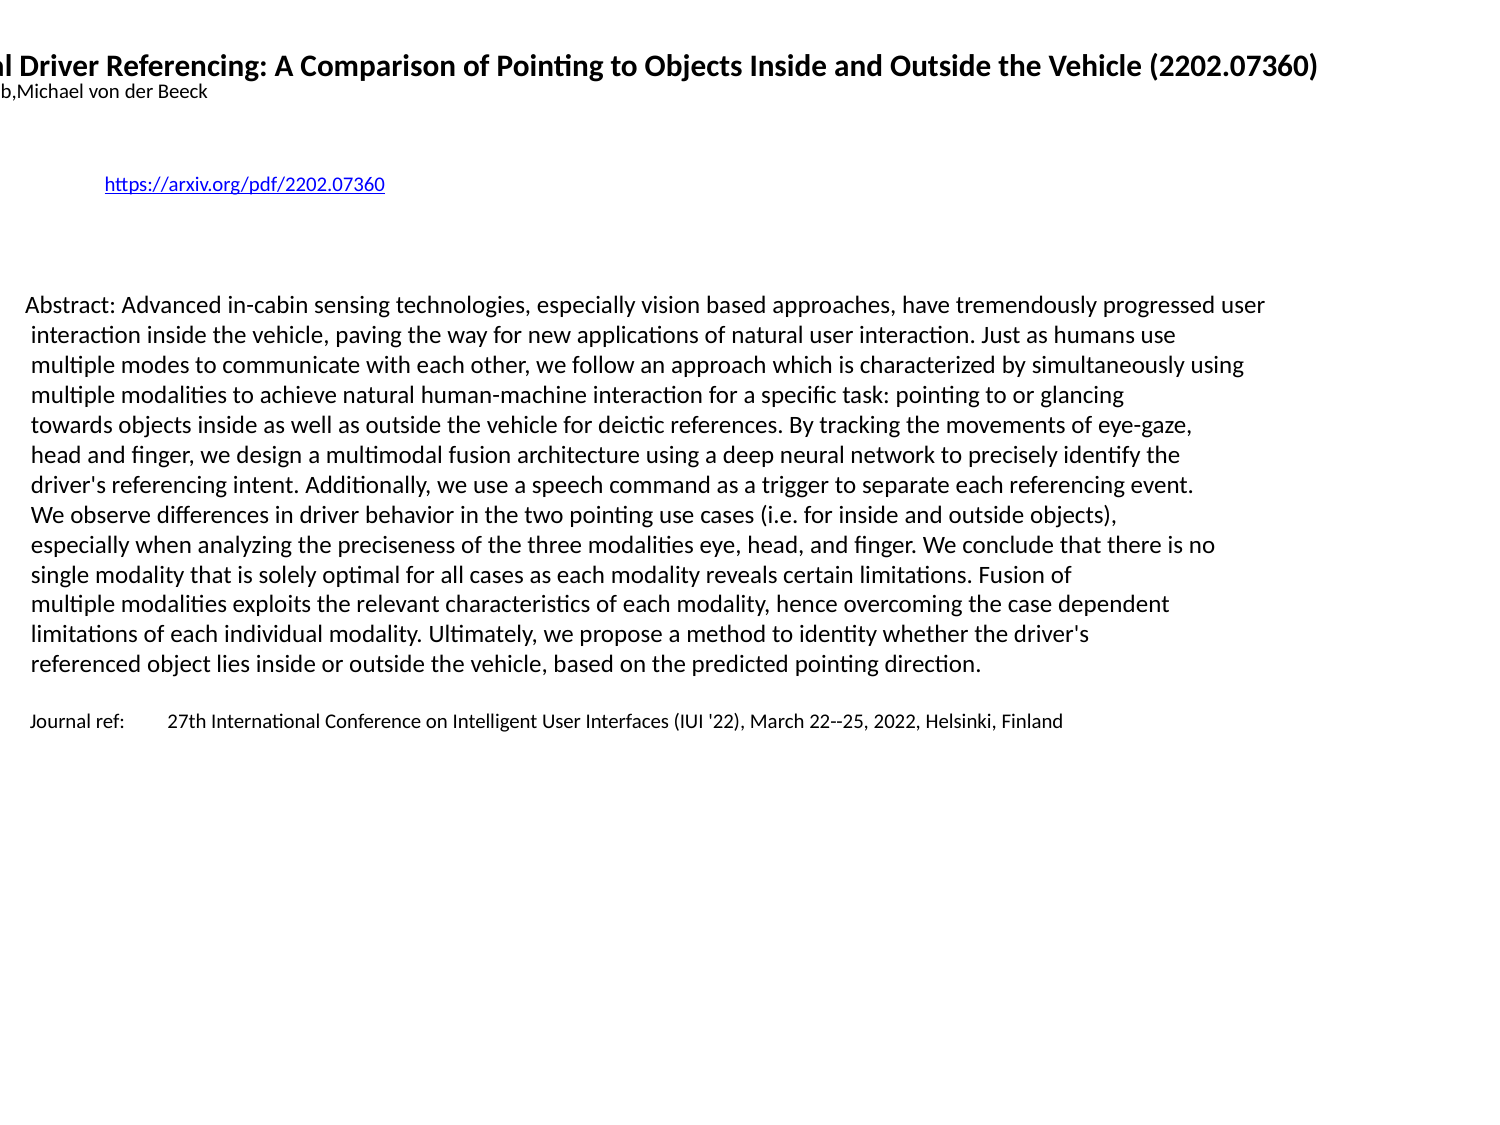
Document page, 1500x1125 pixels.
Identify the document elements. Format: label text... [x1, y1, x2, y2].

text_box https://arxiv.org/pdf/2202.07360 [89, 118, 401, 203]
text_box Abstract: Advanced in-cabin sensing technologies, especially vision based approaches, have tremendously progressed user interaction inside the vehicle, paving the way for new applications of natural user interaction. Just as humans use multiple modes to communicate with each other, we follow an approach which is characterized by simultaneously using multiple modalities to achieve natural human-machine interaction for a specific task: pointing to or glancing towards objects inside as well as outside the vehicle for deictic references. By tracking the movements of eye-gaze, head and finger, we design a multimodal fusion architecture using a deep neural network to precisely identify the driver's referencing intent. Additionally, we use a speech command as a trigger to separate each referencing event. We observe differences in driver behavior in the two pointing use cases (i.e. for inside and outside objects), especially when analyzing the preciseness of the three modalities eye, head, and finger. We conclude that there is no single modality that is solely optimal for all cases as each modality reveals certain limitations. Fusion of multiple modalities exploits the relevant characteristics of each modality, hence overcoming the case dependent limitations of each individual modality. Ultimately, we propose a method to identity whether the driver's referenced object lies inside or outside the vehicle, based on the predicted pointing direction. Journal ref: 27th International Conference on Intelligent User Interfaces (IUI '22), March 22--25, 2022, Helsinki, Finland [10, 236, 1289, 741]
text_box Multimodal Driver Referencing: A Comparison of Pointing to Objects Inside and Outside the Vehicle (2202.07360) Abdul Rafey Aftab,Michael von der Beeck [0, 0, 1336, 110]
